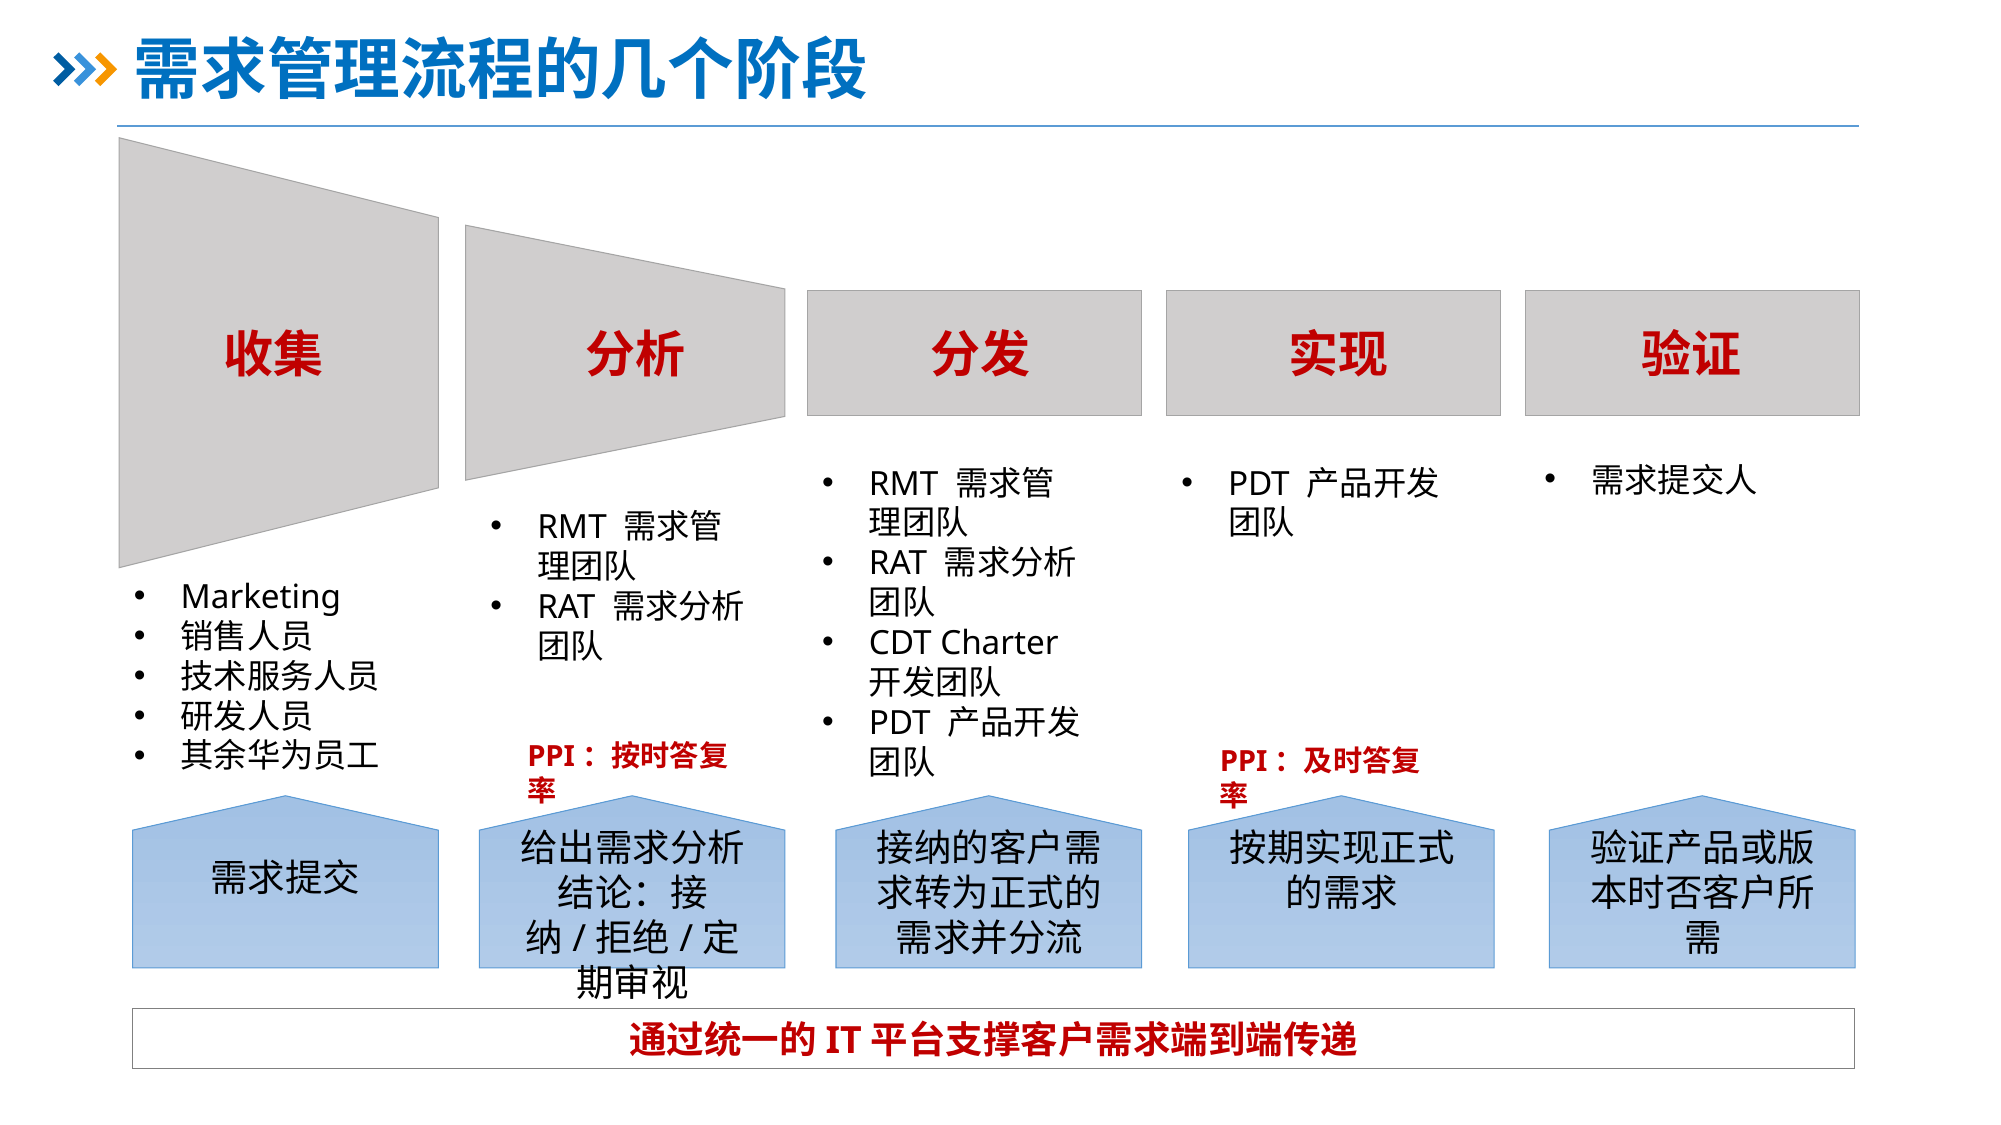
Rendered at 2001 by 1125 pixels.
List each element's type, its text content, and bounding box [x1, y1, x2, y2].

text_box 通过统一的IT平台支撑客户需求端到端传递 [132, 1008, 1855, 1069]
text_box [479, 795, 785, 968]
text_box 收集 [168, 314, 379, 390]
title 需求管理流程的几个阶段 [118, 28, 1844, 118]
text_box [835, 795, 1142, 968]
text_box 验证 [1586, 314, 1796, 390]
text_box RMT 需求管理团队 RAT 需求分析团队 CDT Charter开发团队 PDT 产品开发团队 [807, 454, 1102, 829]
text_box PPI：及时答复率 [1205, 734, 1463, 795]
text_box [1549, 795, 1855, 968]
text_box [118, 137, 439, 567]
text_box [1188, 795, 1495, 968]
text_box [132, 795, 439, 968]
text_box PDT 产品开发团队 [1166, 454, 1488, 589]
text_box [1166, 290, 1501, 416]
text_box 需求提交人 [1529, 451, 1851, 506]
text_box [465, 224, 786, 481]
text_box Marketing 销售人员 技术服务人员 研发人员 其余华为员工 [118, 567, 439, 782]
text_box PPI：按时答复率 [512, 729, 770, 795]
text_box 实现 [1234, 314, 1444, 390]
text_box 分析 [530, 314, 740, 390]
text_box [807, 290, 1142, 416]
text_box [1525, 290, 1860, 416]
text_box RMT 需求管理团队 RAT 需求分析团队 [475, 497, 770, 673]
text_box 分发 [875, 314, 1086, 390]
